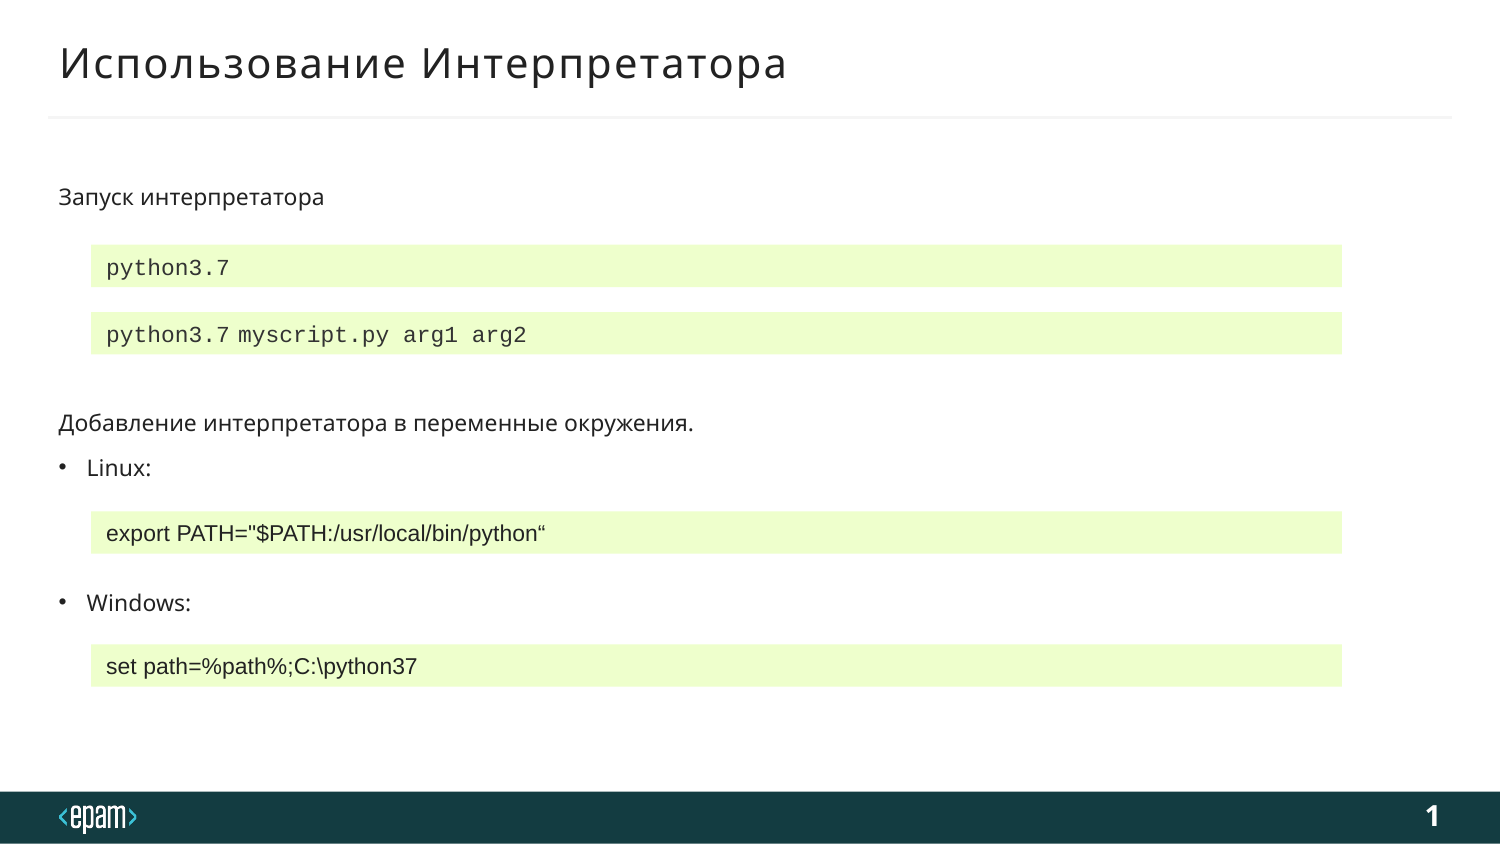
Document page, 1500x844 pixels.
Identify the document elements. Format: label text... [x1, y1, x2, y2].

text_box python3.7 [91, 244, 1342, 288]
title Использование Интерпретатора [59, 37, 1442, 87]
text_box set path=%path%;C:\python37 [91, 644, 1342, 687]
list Запуск интерпретатора Добавление интерпретатора в переменные окружения. Linux: Windows: [58, 177, 1442, 735]
text_box export PATH="$PATH:/usr/local/bin/python“ [91, 511, 1342, 554]
text_box python3.7 myscript.py arg1 arg2 [91, 312, 1342, 355]
slide_number 1 [1216, 791, 1442, 844]
